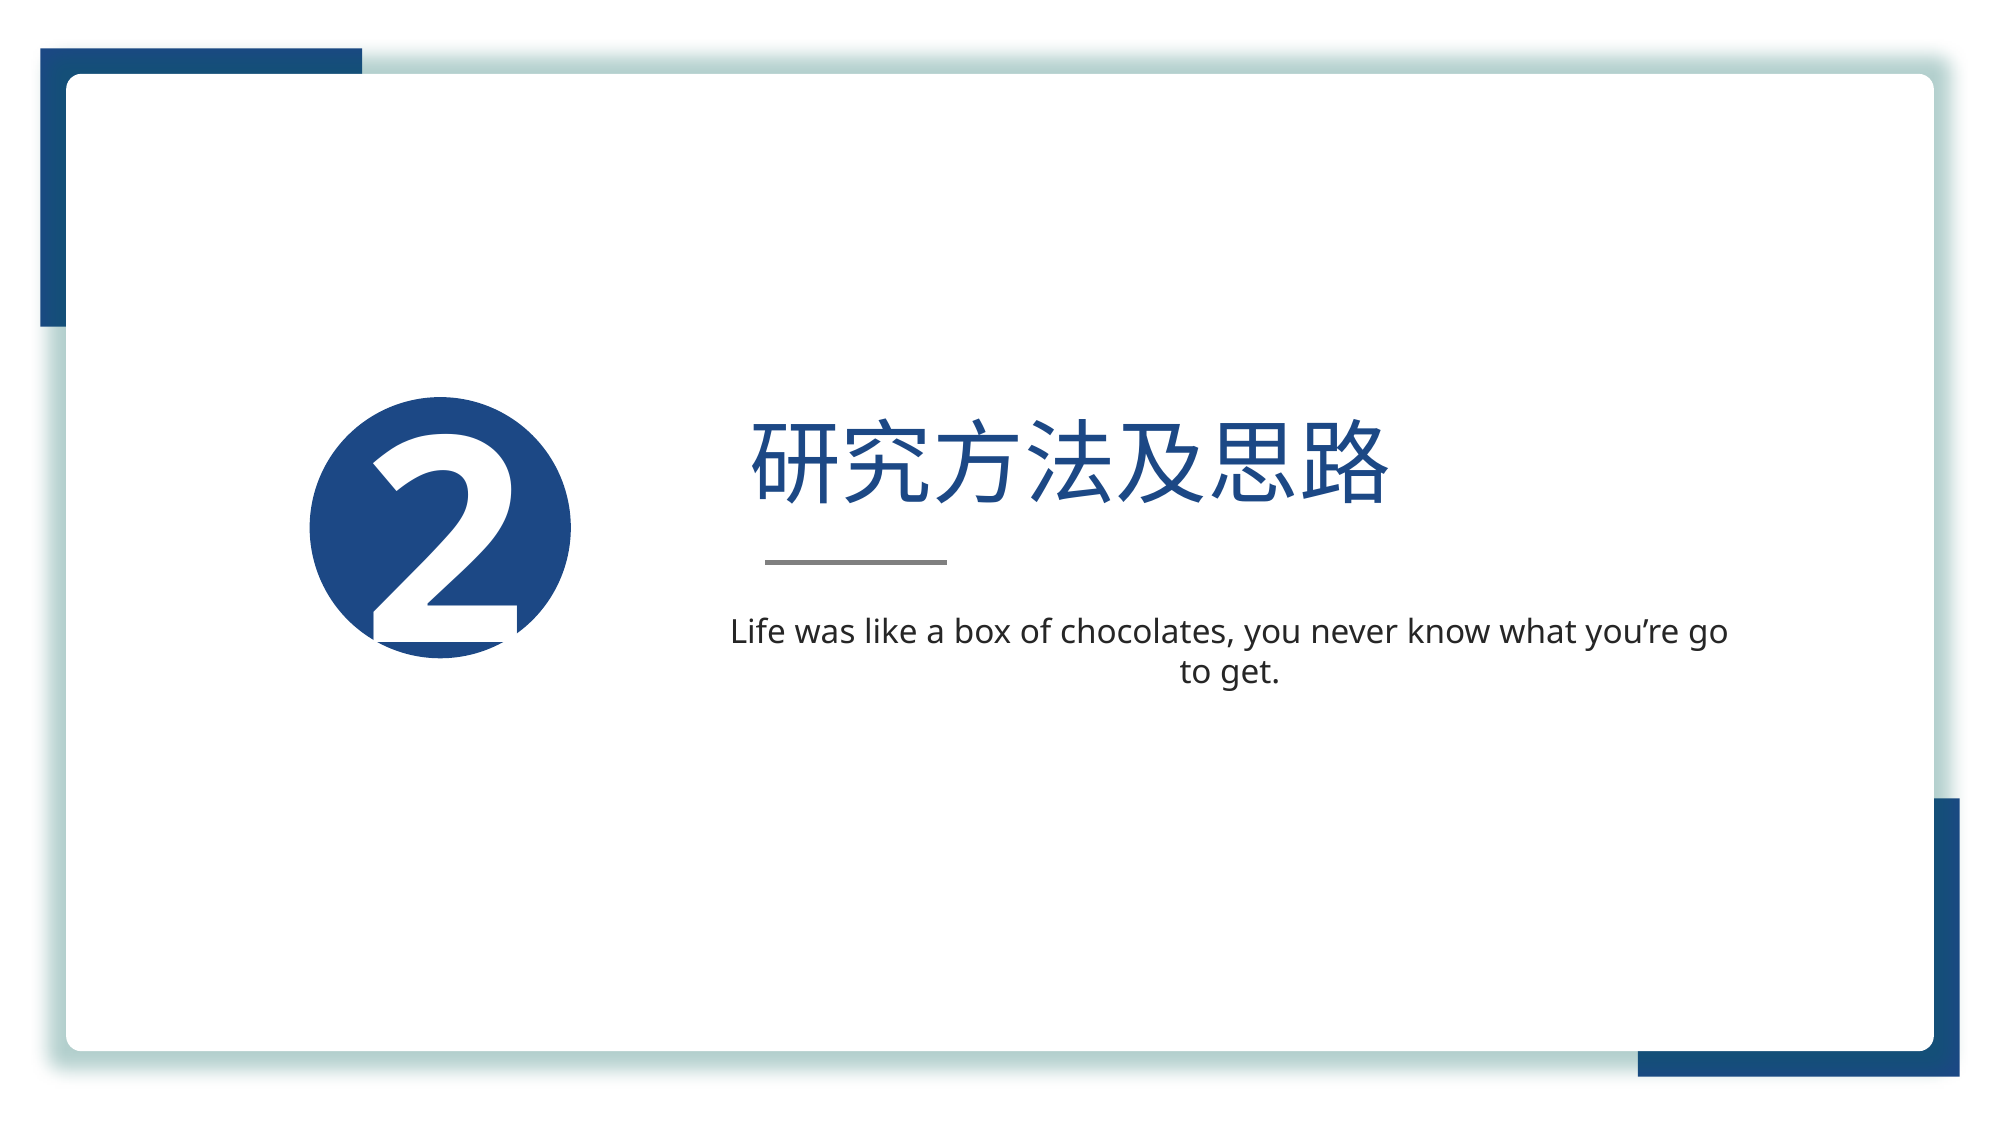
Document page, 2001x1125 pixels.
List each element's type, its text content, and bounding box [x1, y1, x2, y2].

text_box Life was like a box of chocolates, you never know what you’re go to get. [713, 602, 1747, 698]
text_box [39, 47, 56, 64]
text_box [1945, 1063, 1961, 1078]
text_box [65, 72, 1935, 1053]
text_box 2 [308, 396, 572, 660]
text_box 研究方法及思路 [734, 397, 1680, 522]
